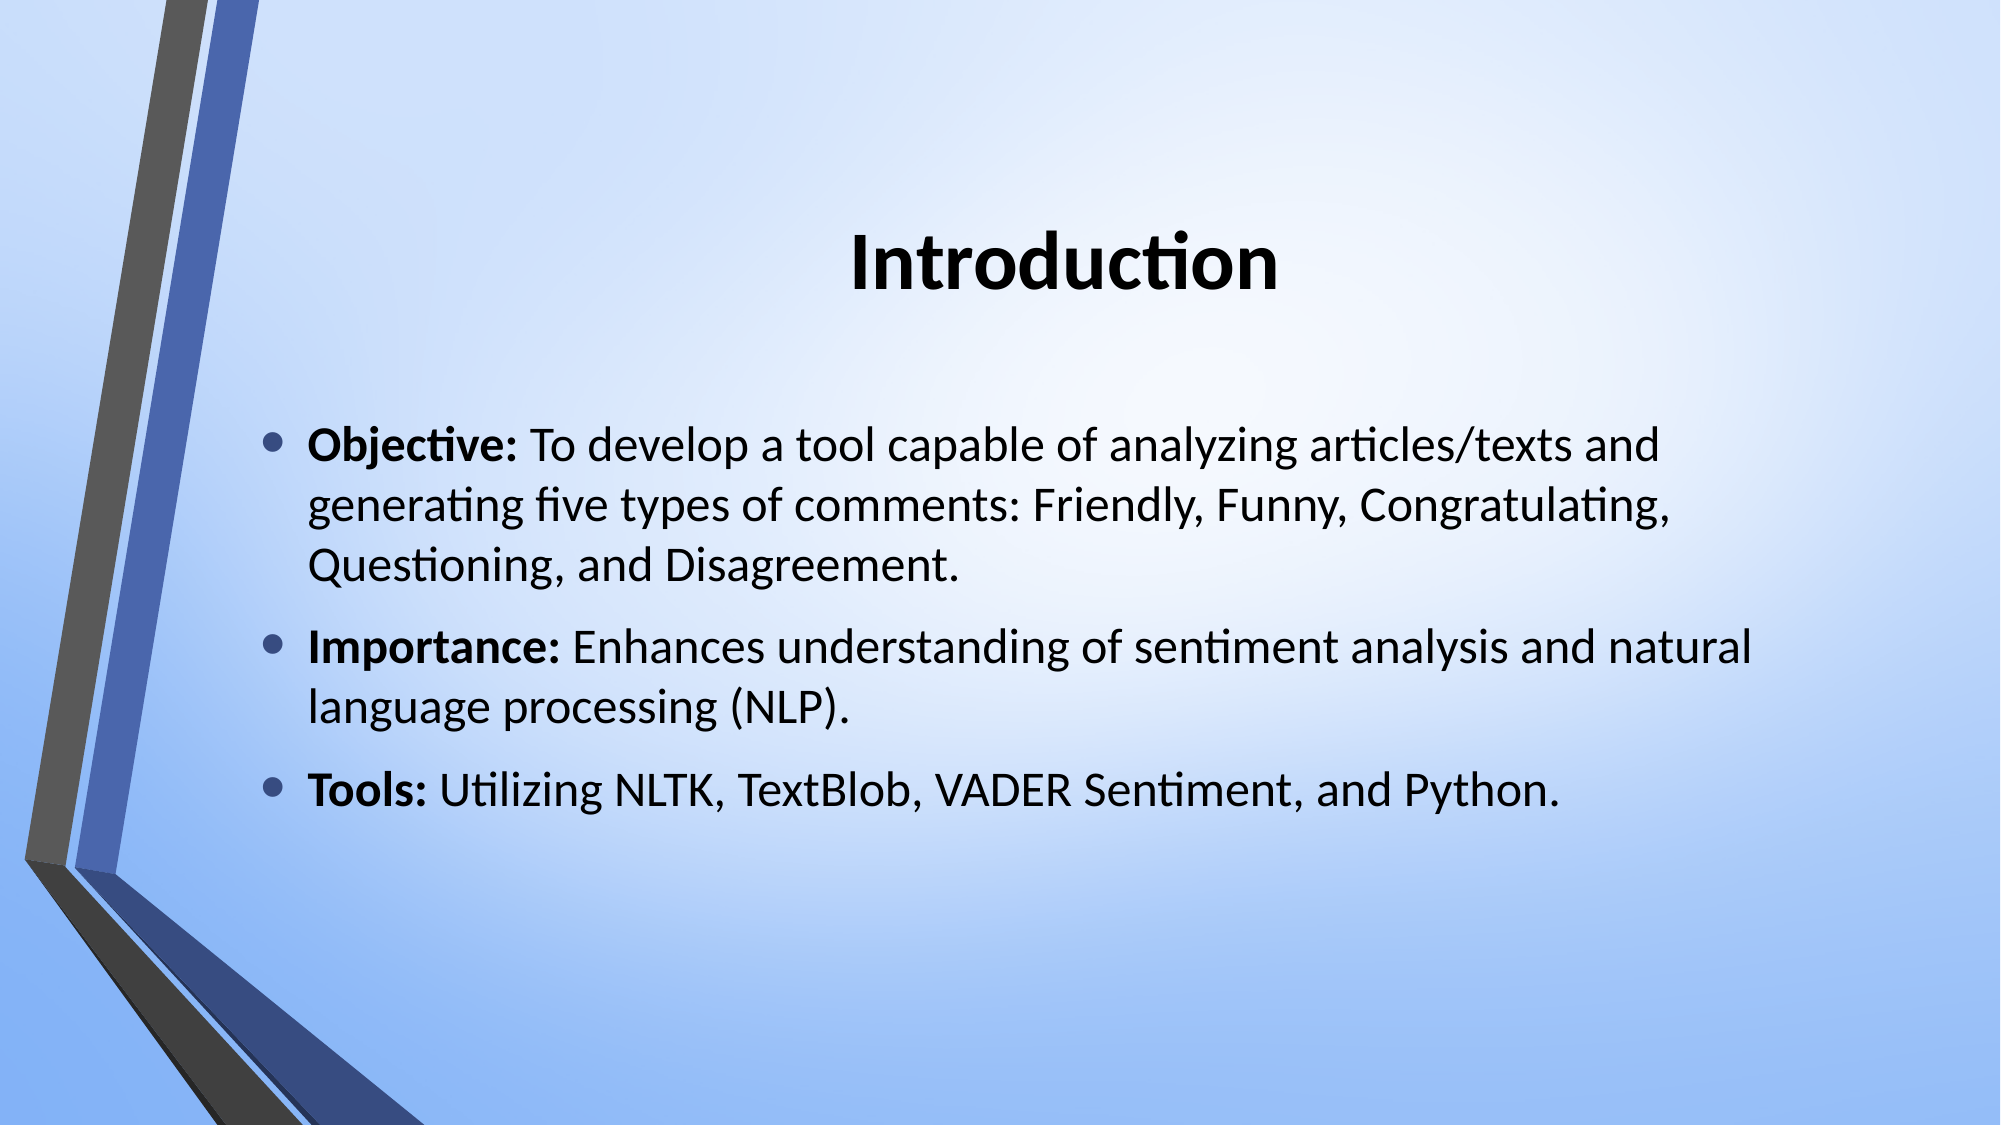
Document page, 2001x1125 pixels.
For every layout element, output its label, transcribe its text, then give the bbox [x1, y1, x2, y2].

title Introduction [243, 112, 1887, 400]
list Objective: To develop a tool capable of analyzing articles/texts and generating five types of comments: Friendly, Funny, Congratulating, Questioning, and Disagreement. Importance: Enhances understanding of sentiment analysis and natural language processing (NLP). Tools: Utilizing NLTK, TextBlob, VADER Sentiment, and Python. [245, 357, 1890, 870]
